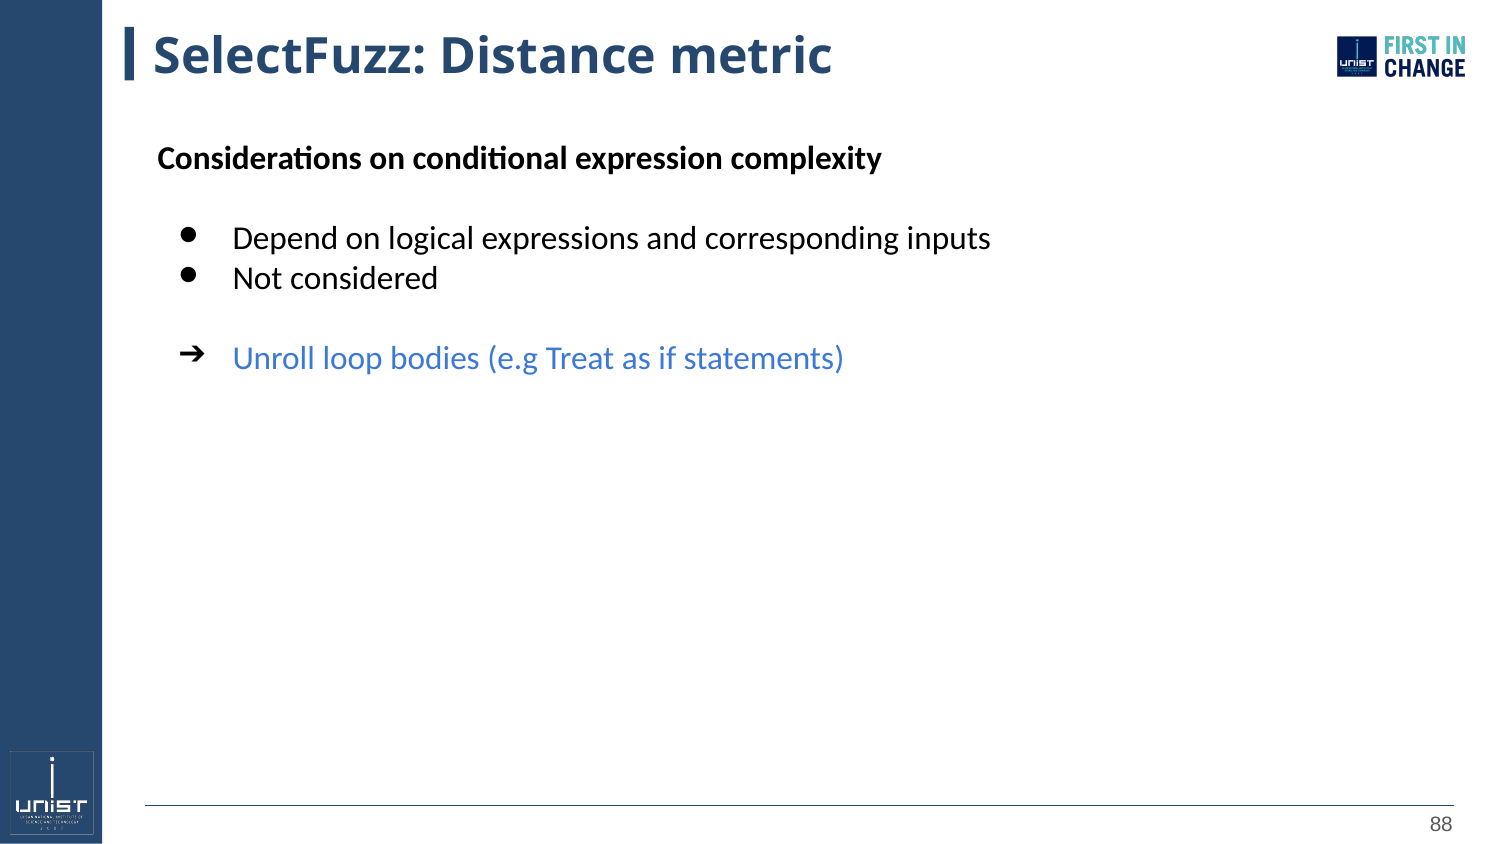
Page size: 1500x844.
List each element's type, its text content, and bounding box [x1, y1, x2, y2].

picture [6, 739, 102, 838]
text_box [124, 26, 134, 81]
slide_number 88 [1377, 790, 1468, 844]
picture [1336, 35, 1466, 78]
text_box Considerations on conditional expression complexity Depend on logical expressions and corresponding inputs Not considered Unroll loop bodies (e.g Treat as if statements) [142, 121, 1378, 752]
text_box SelectFuzz: Distance metric [142, 17, 1287, 121]
text_box [0, 0, 103, 844]
